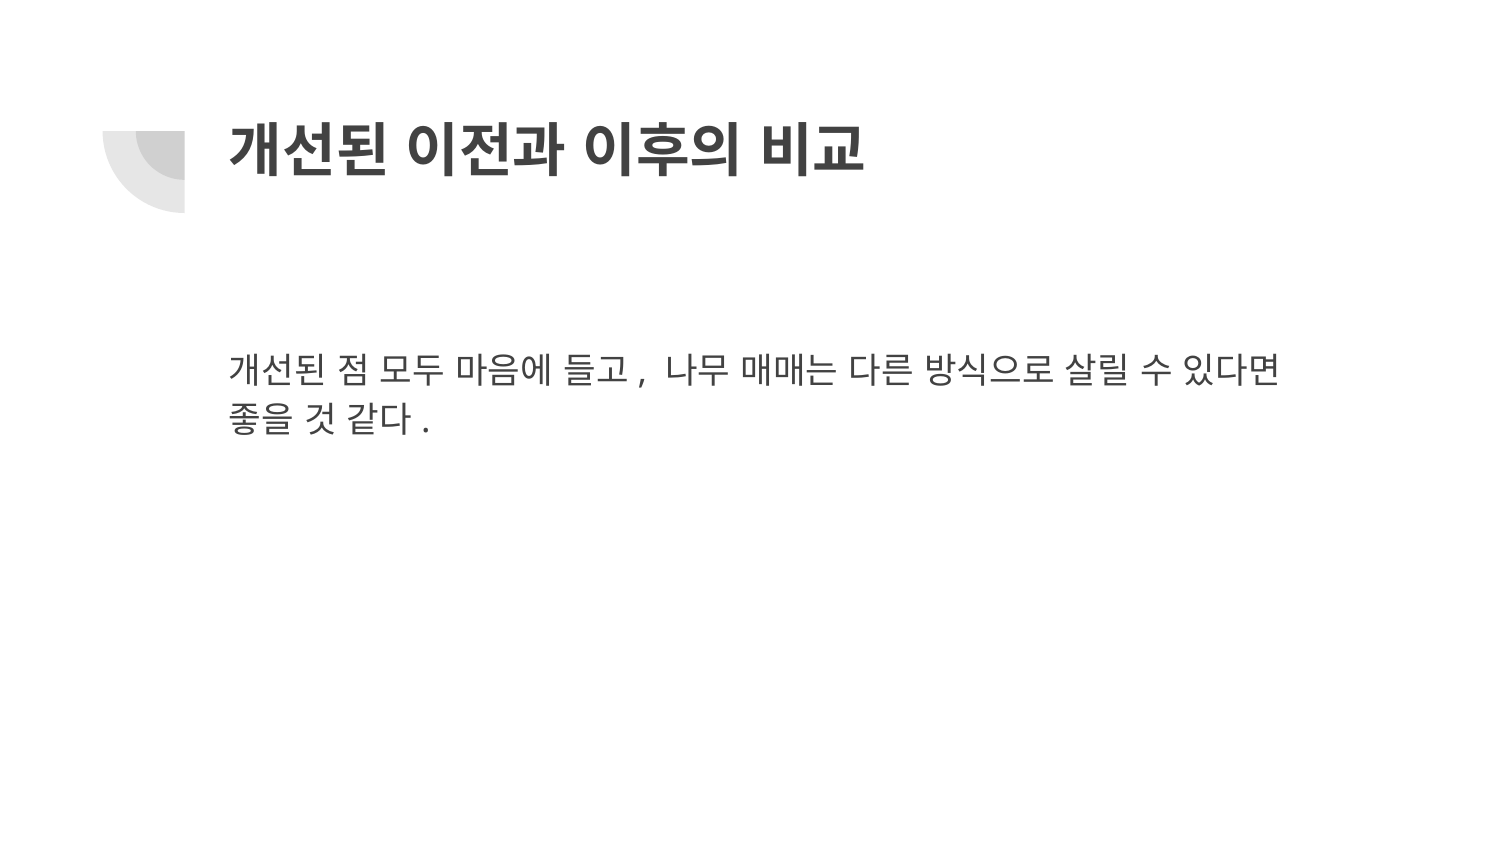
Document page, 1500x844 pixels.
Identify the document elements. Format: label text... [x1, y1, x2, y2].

list 개선된 점 모두 마음에 들고, 나무 매매는 다른 방식으로 살릴 수 있다면 좋을 것 같다. [213, 326, 1368, 744]
title 개선된 이전과 이후의 비교 [213, 98, 1368, 263]
